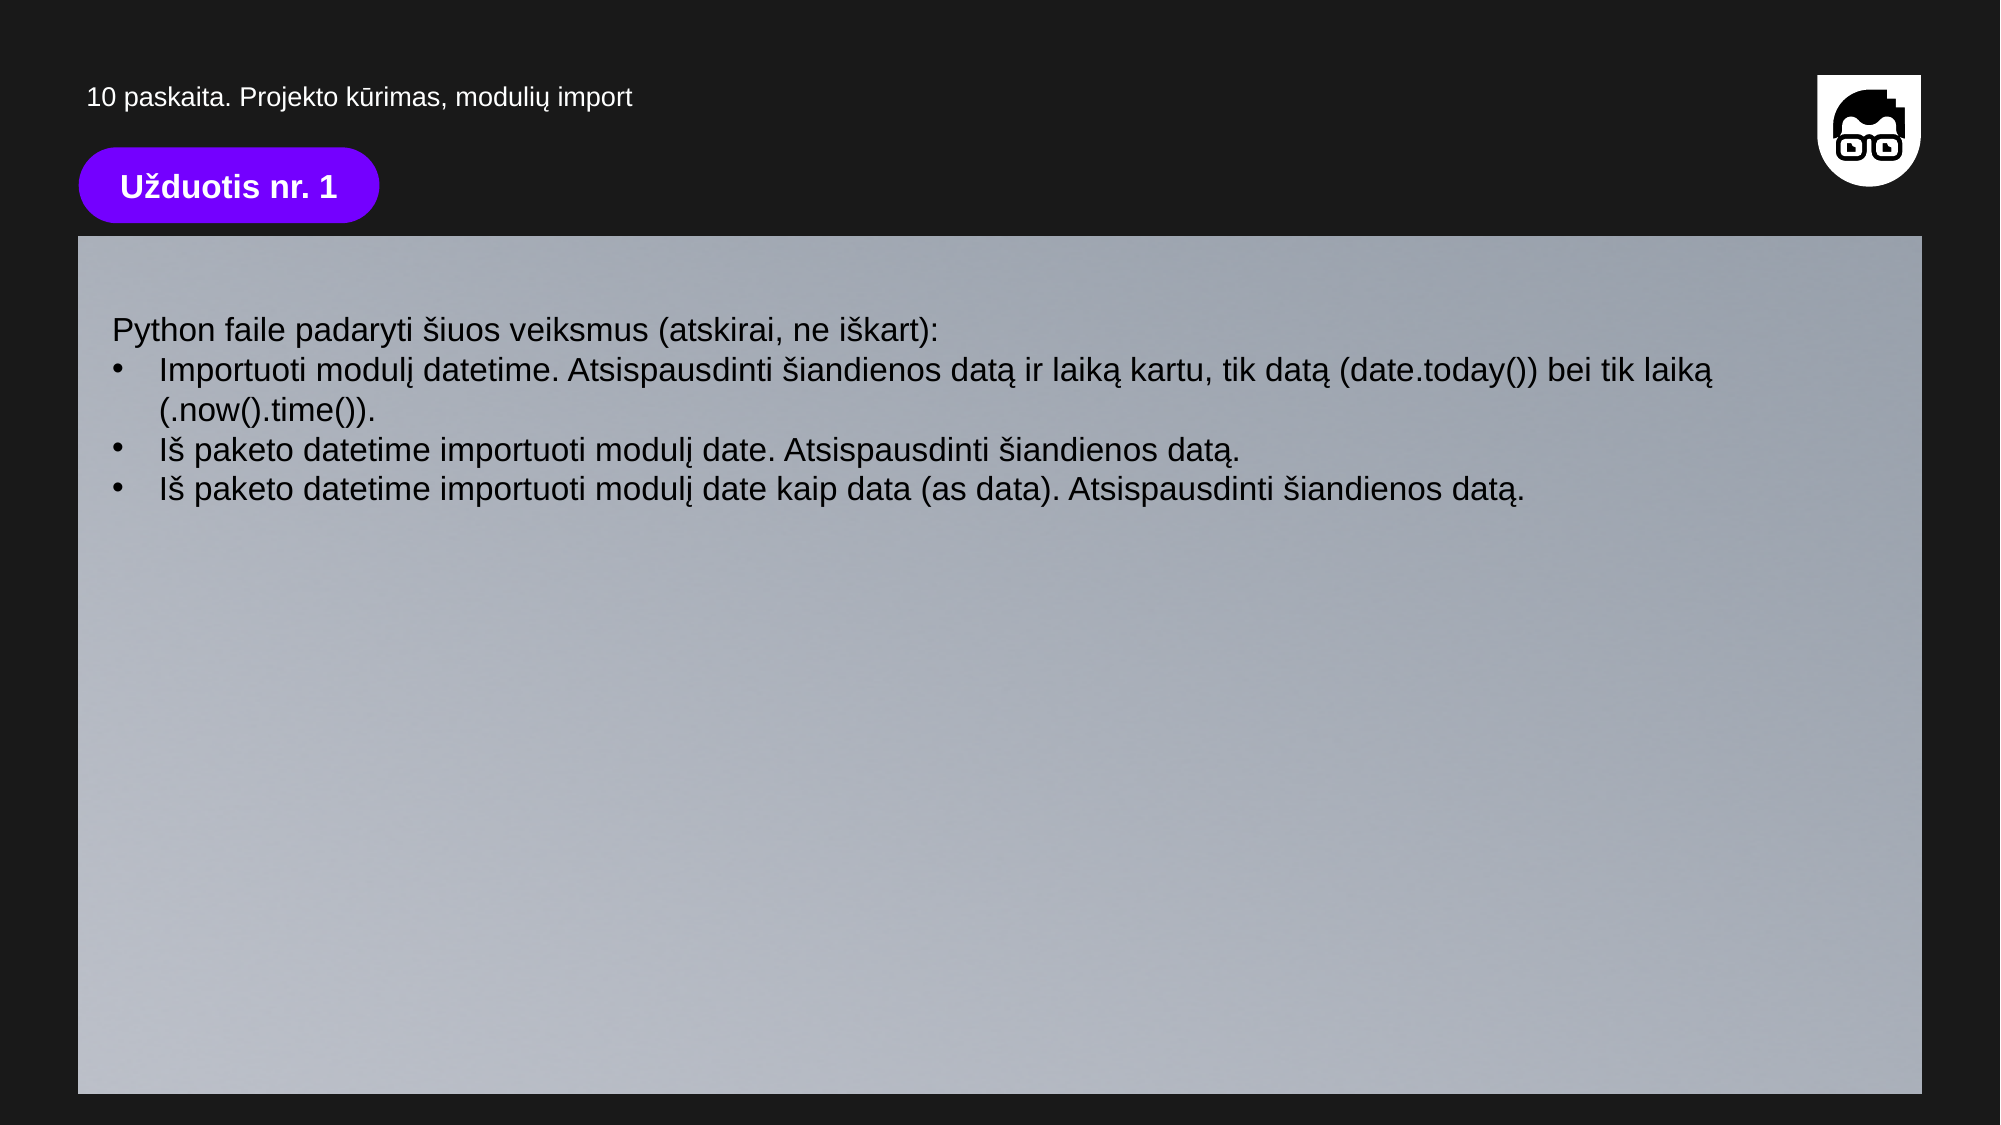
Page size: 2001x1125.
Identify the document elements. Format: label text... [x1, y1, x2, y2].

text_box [78, 147, 380, 224]
text_box 10 paskaita. Projekto kūrimas, modulių import [78, 75, 1000, 150]
picture [78, 236, 1922, 1095]
